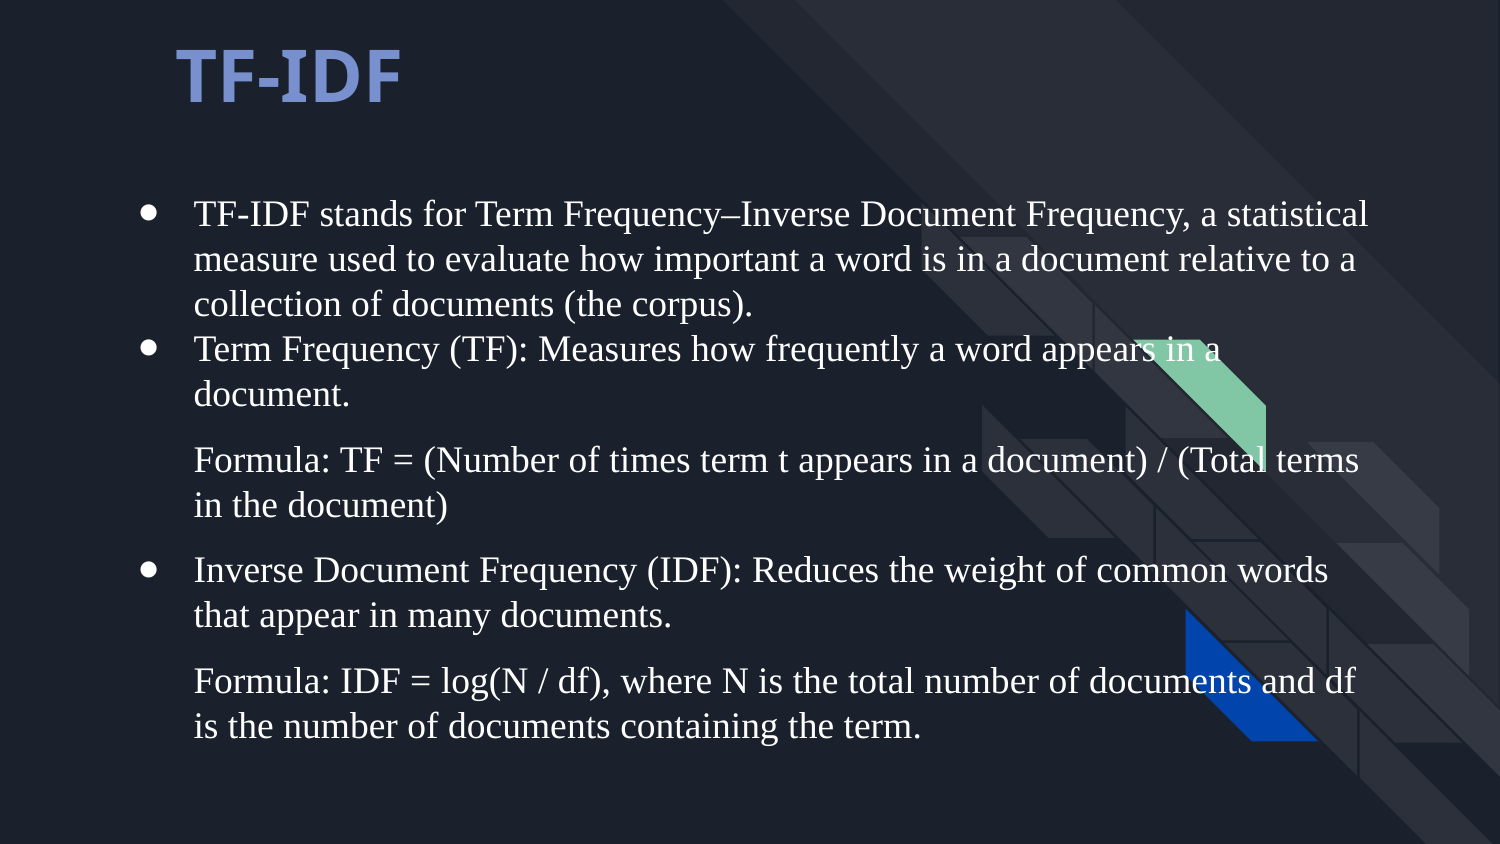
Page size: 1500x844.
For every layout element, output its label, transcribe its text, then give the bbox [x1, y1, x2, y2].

text_box TF-IDF [160, 14, 910, 102]
text_box TF-IDF stands for Term Frequency–Inverse Document Frequency, a statistical measure used to evaluate how important a word is in a document relative to a collection of documents (the corpus). Term Frequency (TF): Measures how frequently a word appears in a document. Formula: TF = (Number of times term t appears in a document) / (Total terms in the document) Inverse Document Frequency (IDF): Reduces the weight of common words that appear in many documents. Formula: IDF = log(N / df), where N is the total number of documents and df is the number of documents containing the term. [103, 102, 1397, 800]
